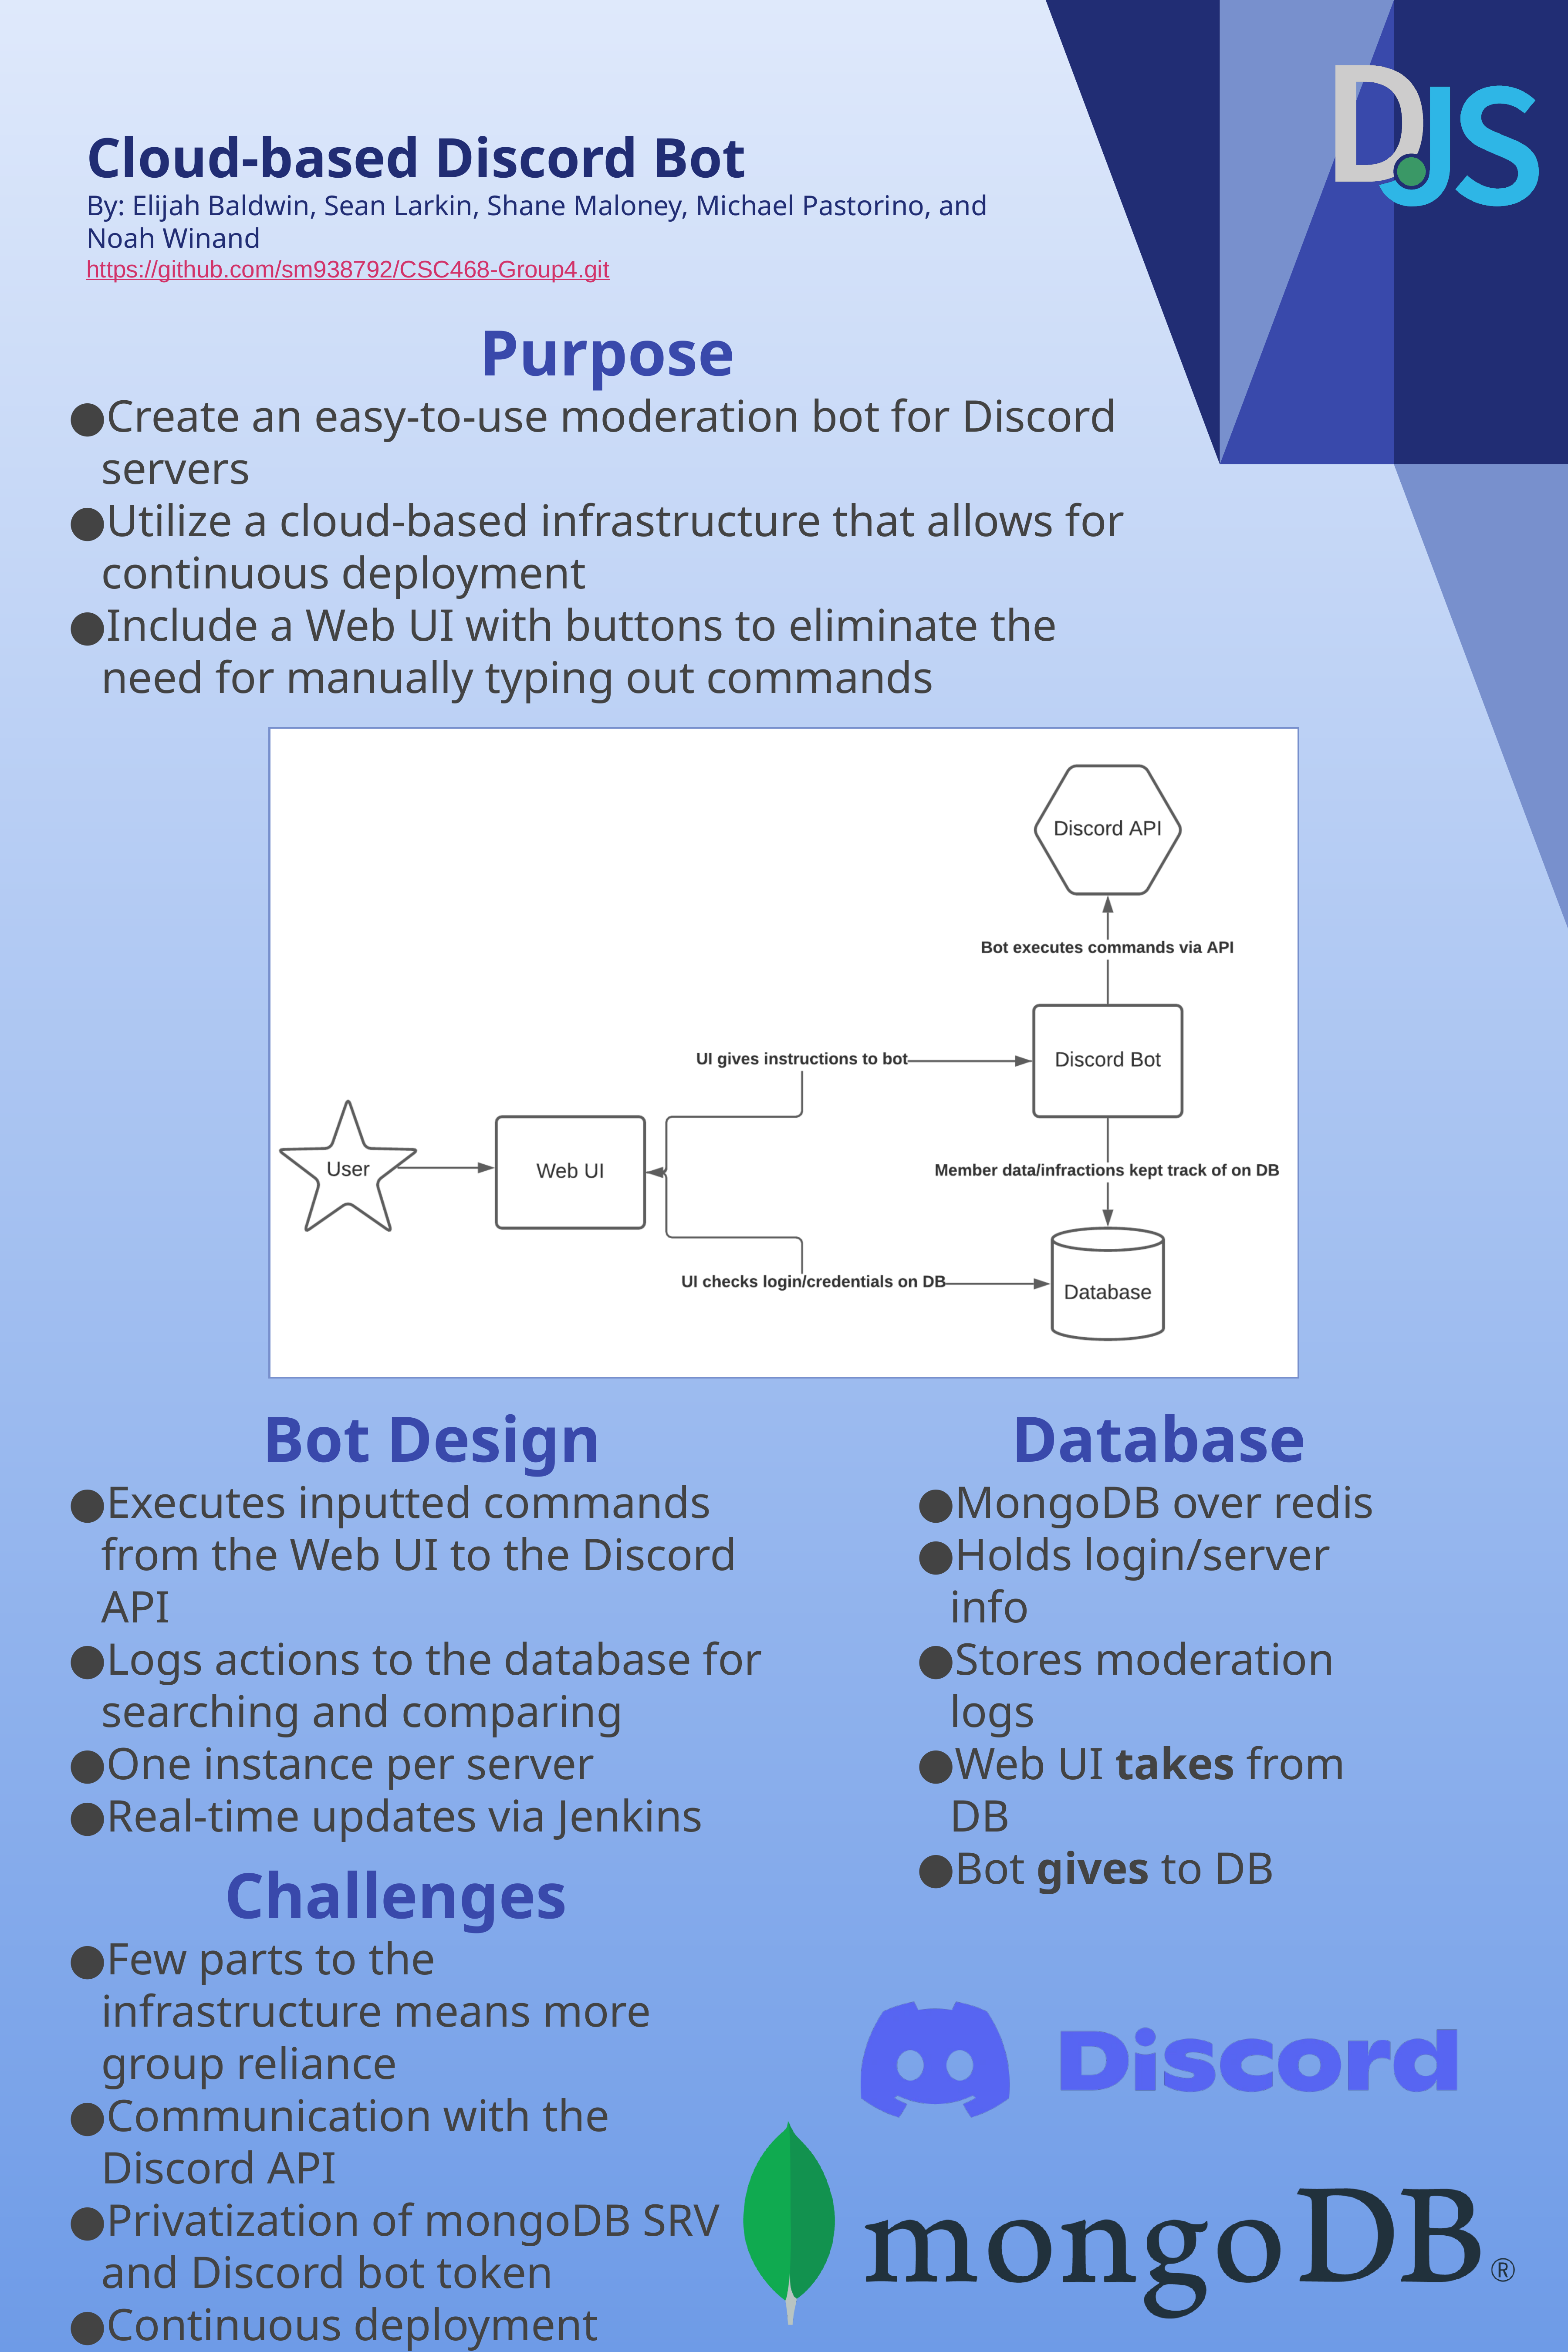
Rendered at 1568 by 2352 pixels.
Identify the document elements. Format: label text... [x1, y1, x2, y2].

picture [270, 728, 1298, 1377]
picture [1300, 0, 1568, 268]
text_box Purpose Create an easy-to-use moderation bot for Discord servers Utilize a cloud-based infrastructure that allows for continuous deployment Include a Web UI with buttons to eliminate the need for manually typing out commands [62, 307, 1153, 709]
text_box Bot Design Executes inputted commands from the Web UI to the Discord API Logs actions to the database for searching and comparing One instance per server Real-time updates via Jenkins [62, 1392, 802, 1847]
title Cloud-based Discord Bot By: Elijah Baldwin, Sean Larkin, Shane Maloney, Michael Pastorino, and Noah Winand https://github.com/sm938792/CSC468-Group4.git [62, 96, 1034, 307]
text_box Challenges Few parts to the infrastructure means more group reliance Communication with the Discord API Privatization of mongoDB SRV and Discord bot token Continuous deployment [62, 1849, 730, 2352]
picture [738, 1977, 1519, 2328]
text_box Database MongoDB over redis Holds login/server info Stores moderation logs Web UI takes from DB Bot gives to DB [910, 1392, 1407, 1899]
